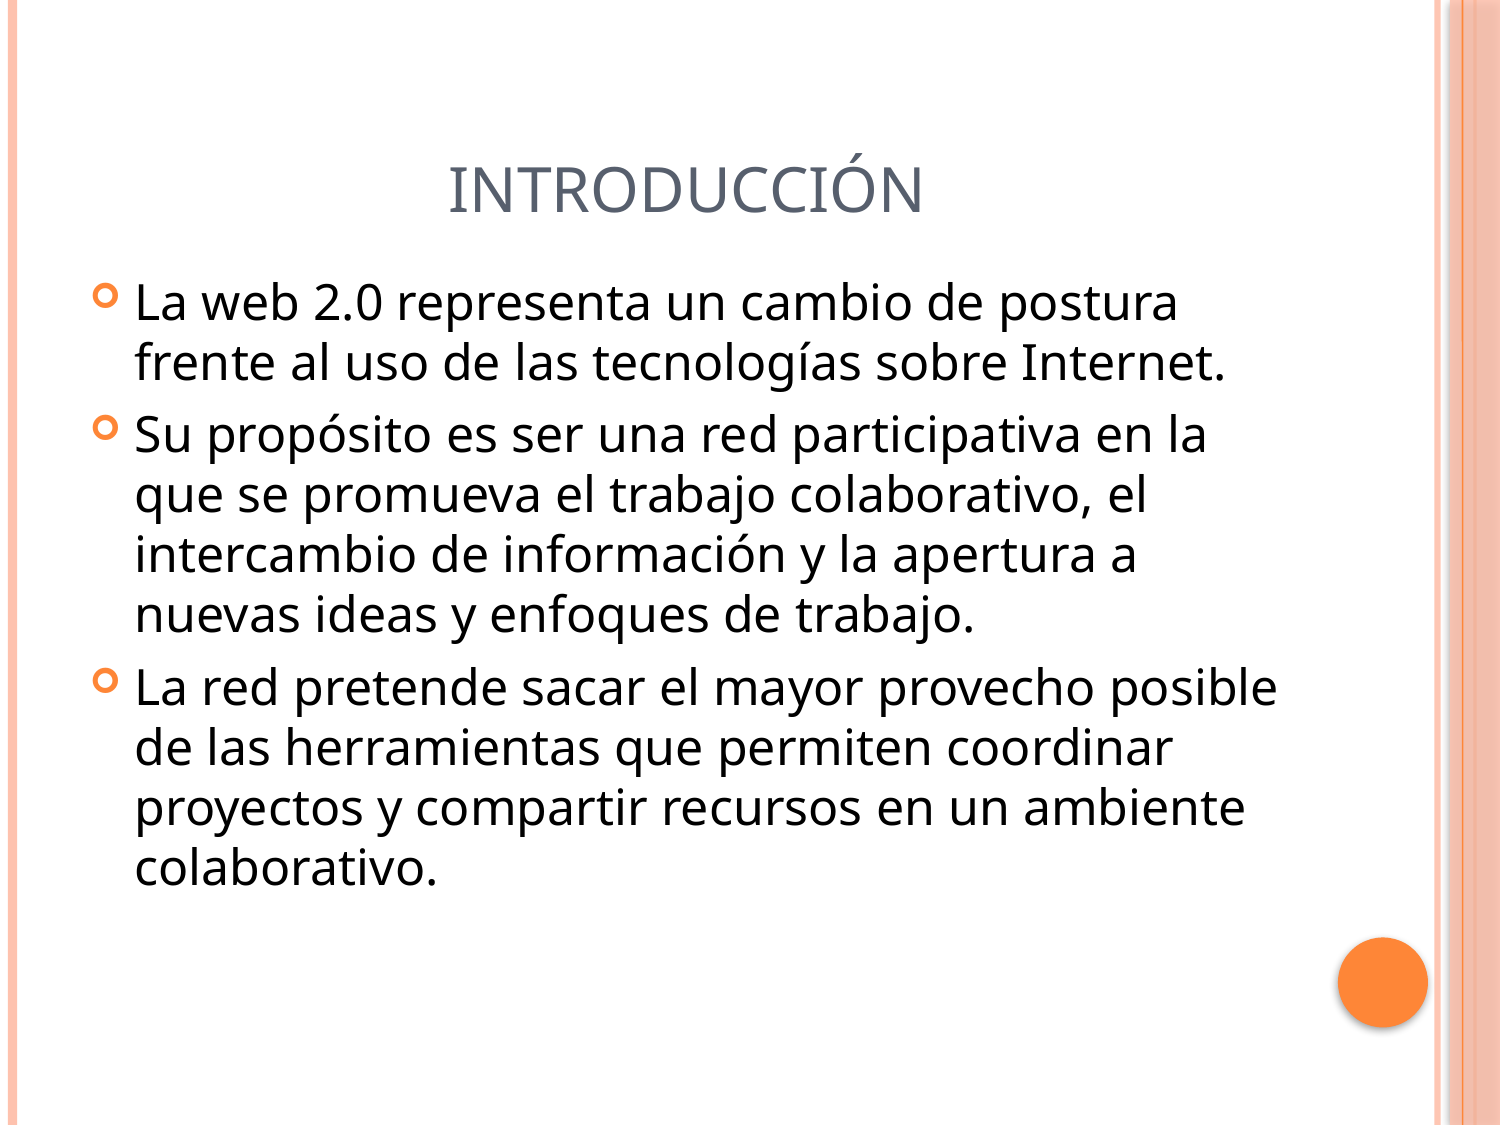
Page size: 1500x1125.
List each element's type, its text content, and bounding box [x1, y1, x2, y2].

list La web 2.0 representa un cambio de postura frente al uso de las tecnologías sobre Internet. Su propósito es ser una red participativa en la que se promueva el trabajo colaborativo, el intercambio de información y la apertura a nuevas ideas y enfoques de trabajo. La red pretende sacar el mayor provecho posible de las herramientas que permiten coordinar proyectos y compartir recursos en un ambiente colaborativo. [75, 262, 1300, 1062]
title Introducción [75, 45, 1300, 233]
